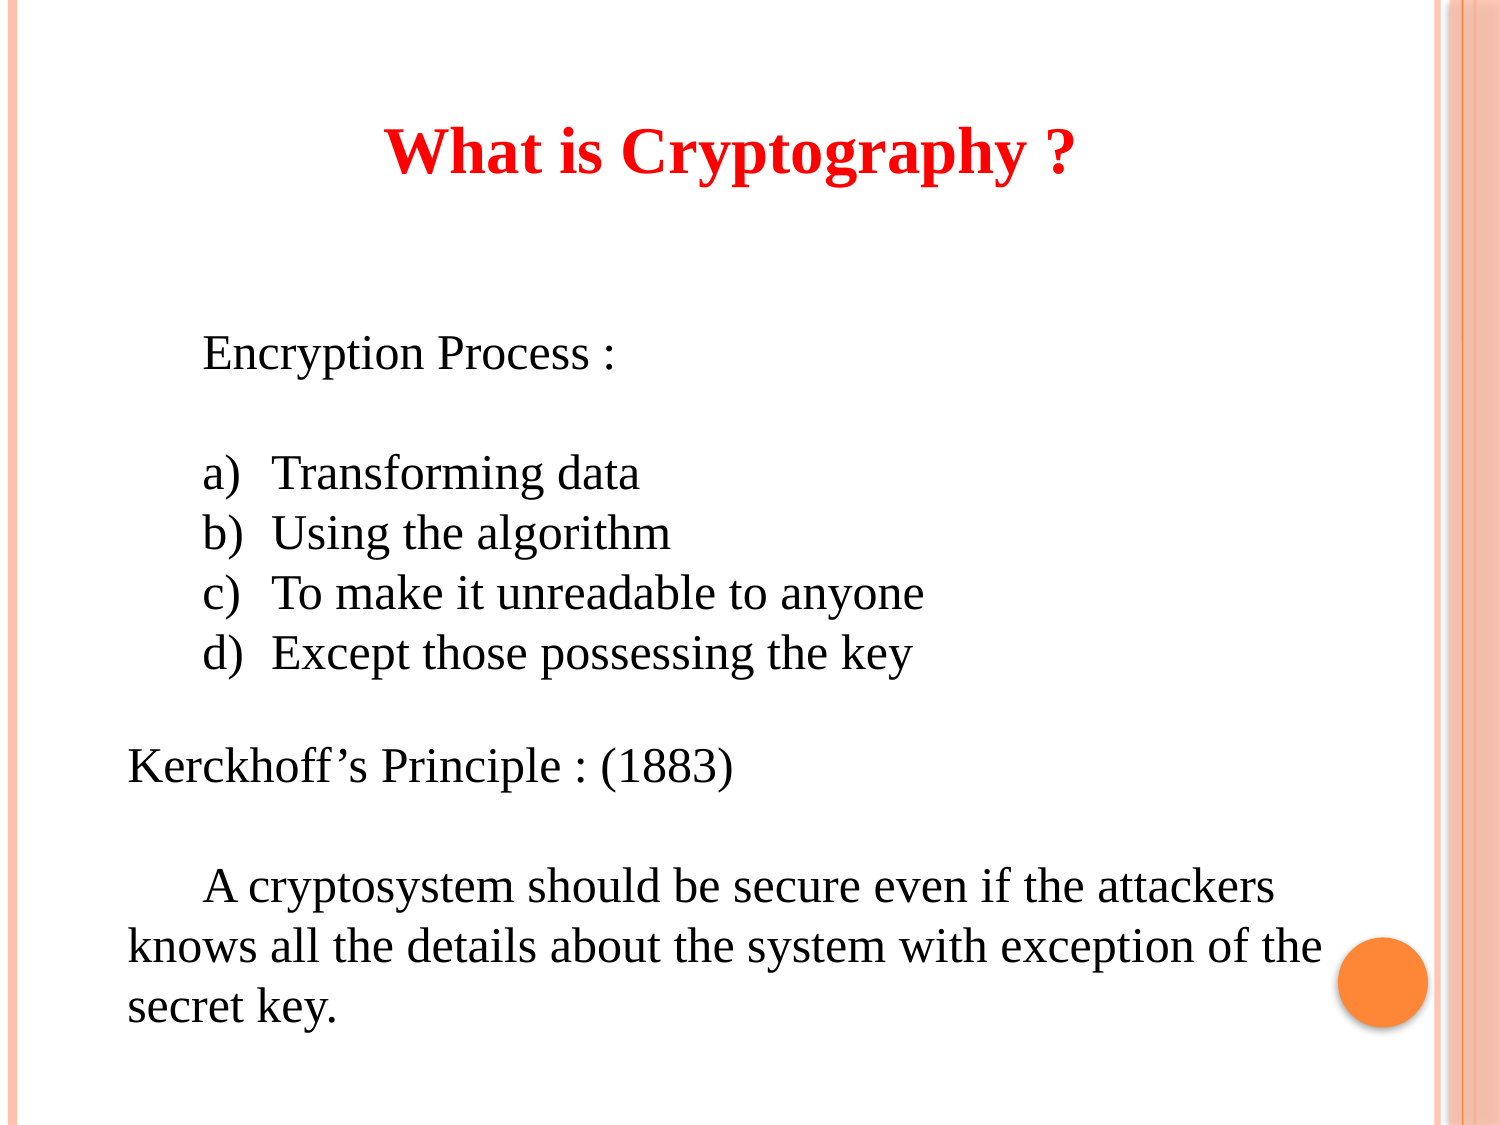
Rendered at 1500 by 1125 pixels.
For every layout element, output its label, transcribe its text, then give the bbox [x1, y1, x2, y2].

text_box Encryption Process : Transforming data Using the algorithm To make it unreadable to anyone Except those possessing the key [187, 312, 1313, 688]
text_box What is Cryptography ? [150, 99, 1313, 195]
text_box Kerckhoff’s Principle : (1883) A cryptosystem should be secure even if the attackers knows all the details about the system with exception of the secret key. [112, 724, 1400, 1040]
